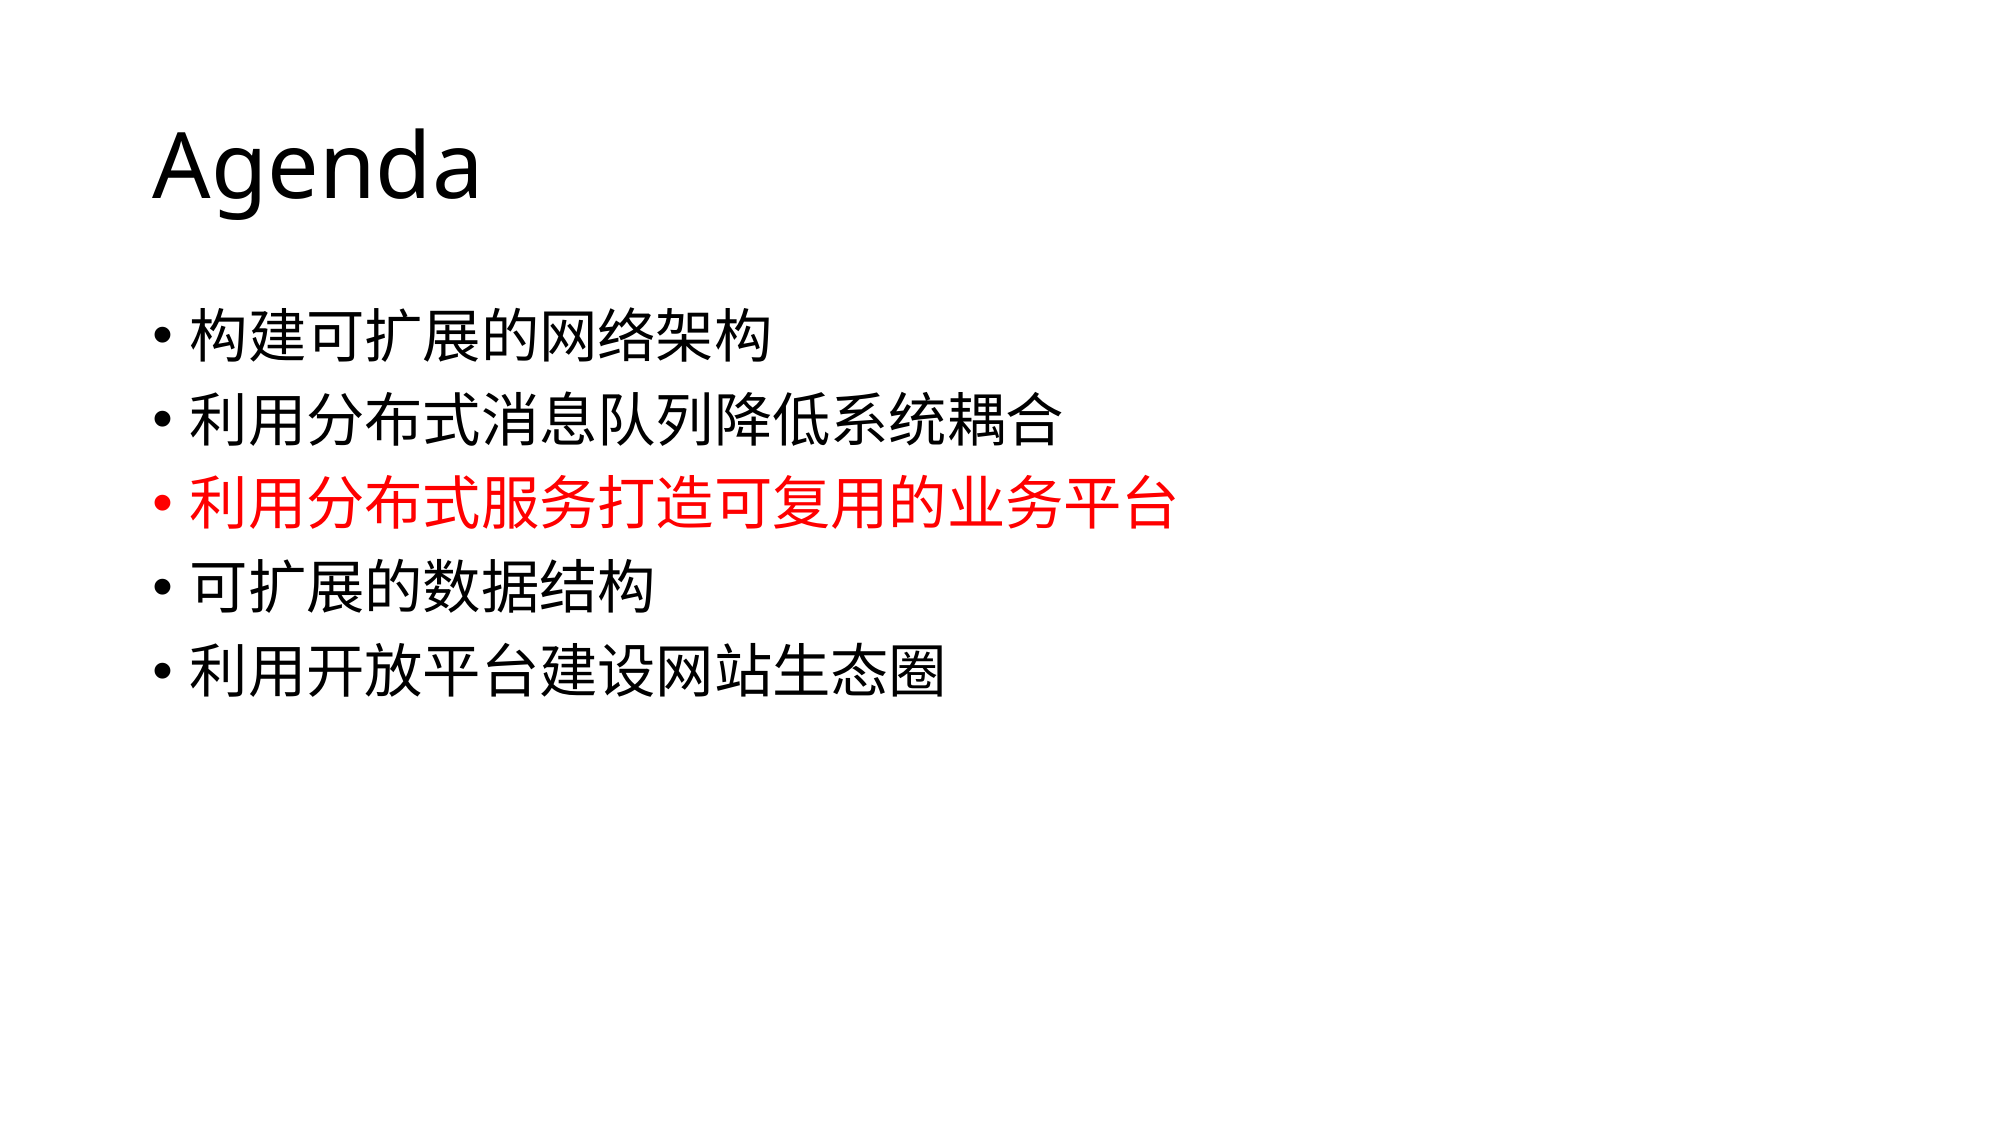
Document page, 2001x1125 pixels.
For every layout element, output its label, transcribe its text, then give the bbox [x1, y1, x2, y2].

list 构建可扩展的网络架构 利用分布式消息队列降低系统耦合 利用分布式服务打造可复用的业务平台 可扩展的数据结构 利用开放平台建设网站生态圈 [137, 299, 1863, 1014]
title Agenda [137, 59, 1863, 278]
